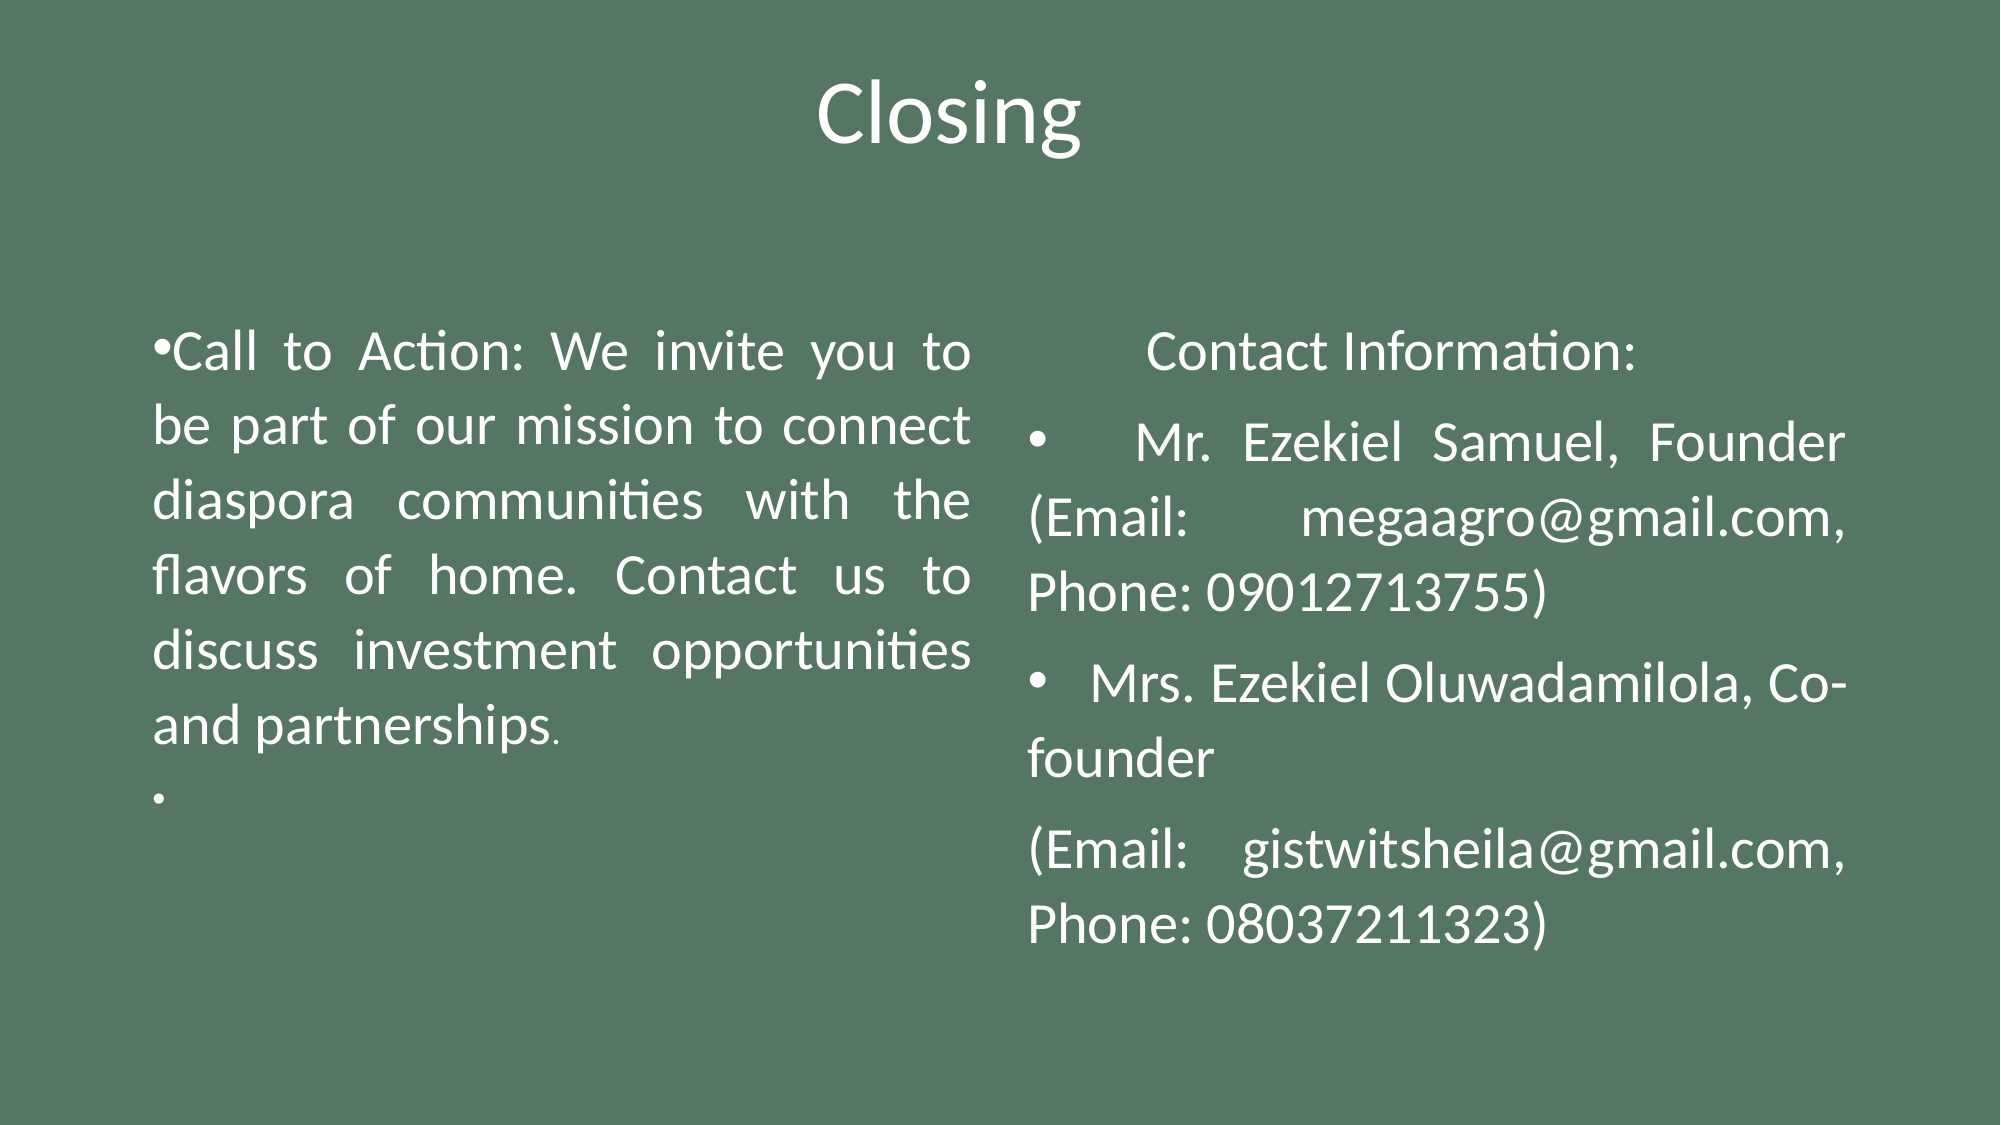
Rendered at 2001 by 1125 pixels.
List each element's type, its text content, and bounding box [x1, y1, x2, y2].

list Contact Information: Mr. Ezekiel Samuel, Founder (Email: megaagro@gmail.com, Phone: 09012713755) Mrs. Ezekiel Oluwadamilola, Co-founder (Email: gistwitsheila@gmail.com, Phone: 08037211323) [1012, 299, 1863, 1014]
list Call to Action: We invite you to be part of our mission to connect diaspora communities with the flavors of home. Contact us to discuss investment opportunities and partnerships. [137, 299, 988, 1014]
title Closing [137, 59, 1863, 278]
